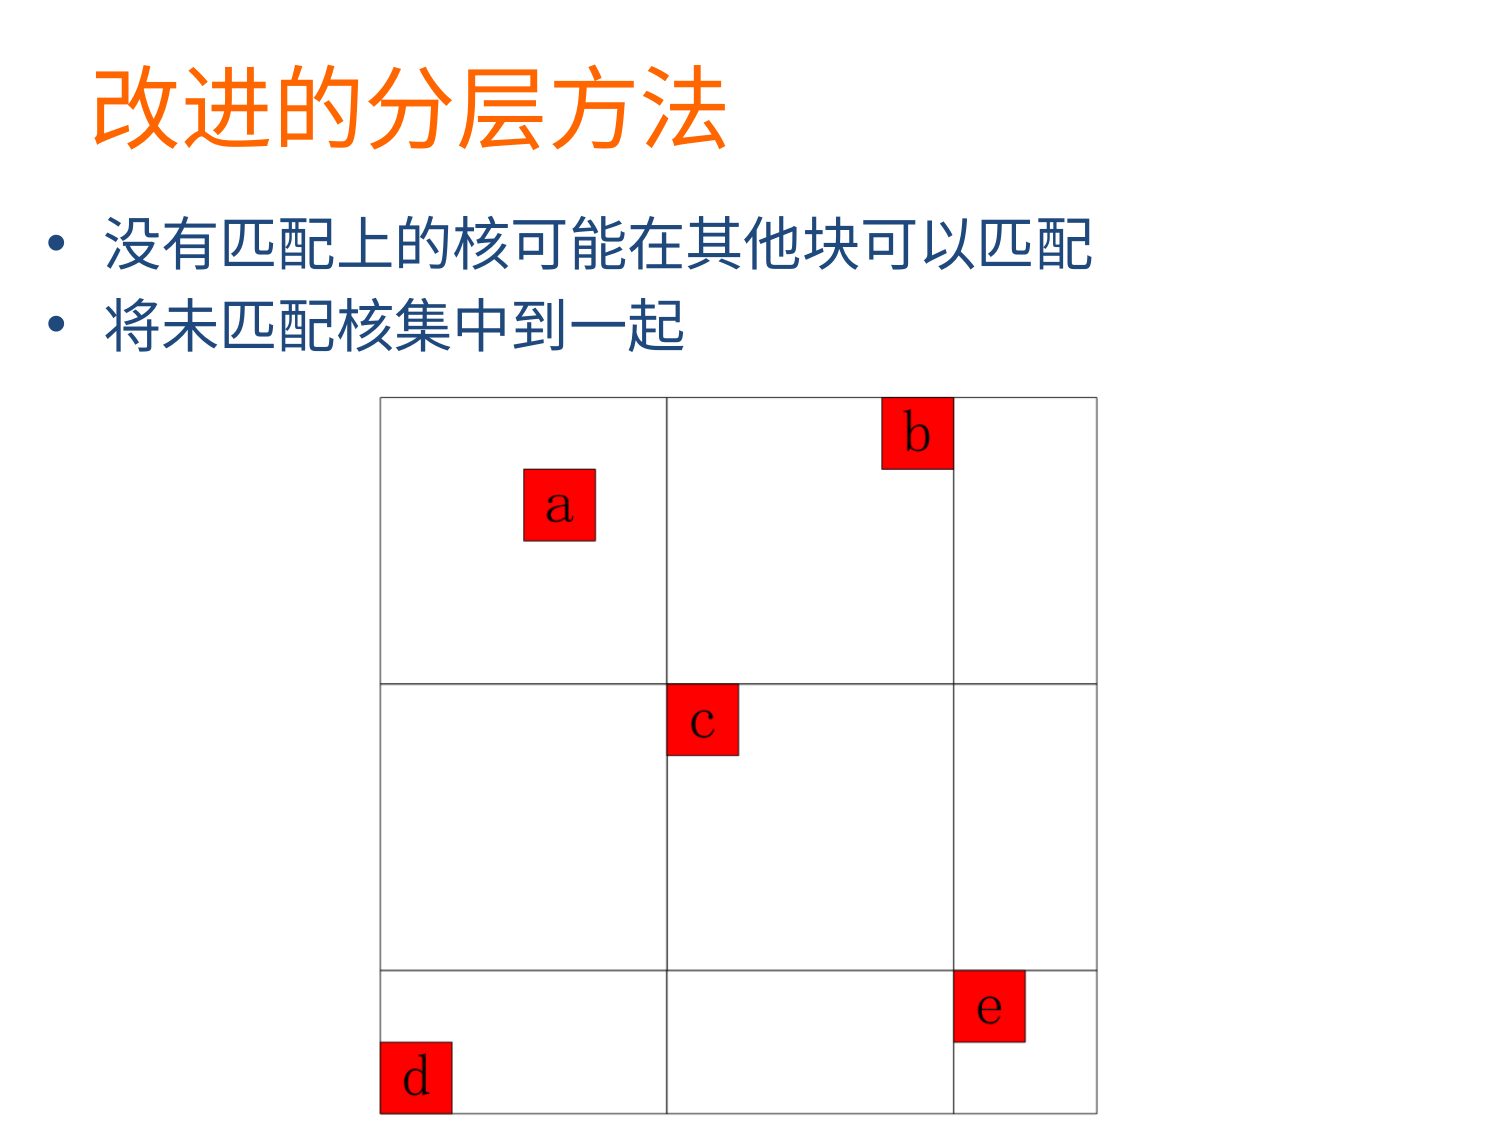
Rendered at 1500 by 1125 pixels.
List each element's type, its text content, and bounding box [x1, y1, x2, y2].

text_box 改进的分层方法 [74, 12, 1425, 200]
text_box 没有匹配上的核可能在其他块可以匹配 将未匹配核集中到一起 [32, 199, 1482, 574]
picture [373, 387, 1109, 1125]
